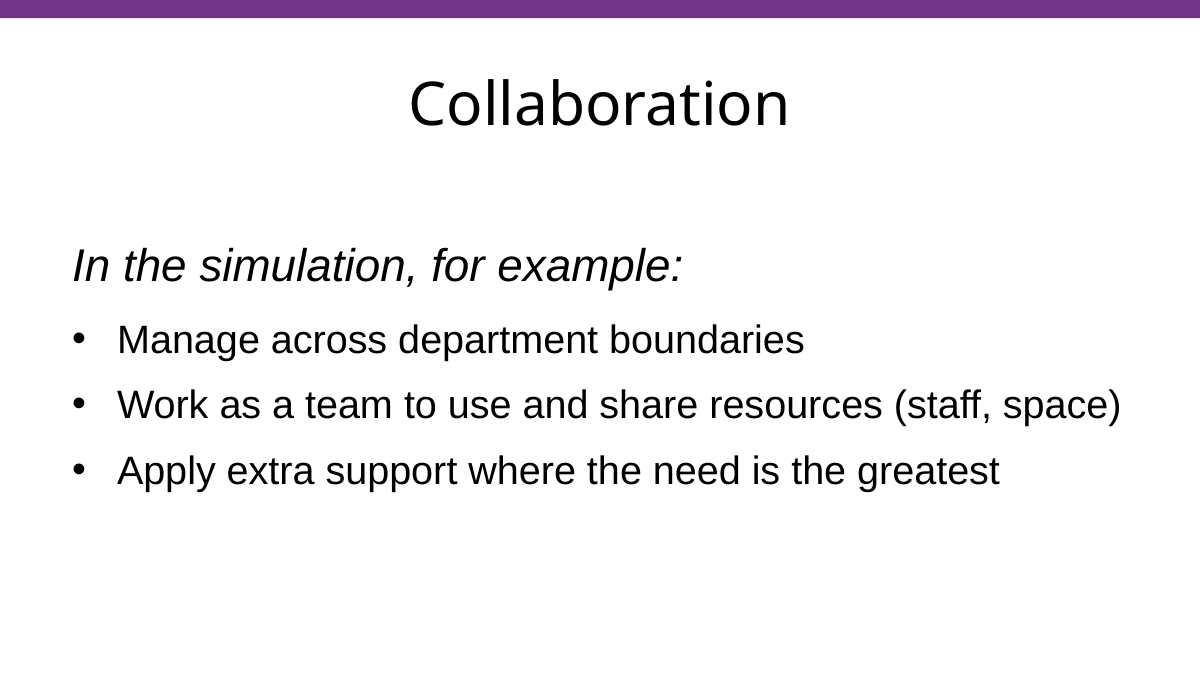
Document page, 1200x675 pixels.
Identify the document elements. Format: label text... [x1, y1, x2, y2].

list Manage across department boundaries Work as a team to use and share resources (staff, space) Apply extra support where the need is the greatest [60, 307, 1172, 633]
title Collaboration [60, 44, 1140, 158]
text_box [0, 0, 1200, 19]
text_box In the simulation, for example: [60, 229, 703, 298]
